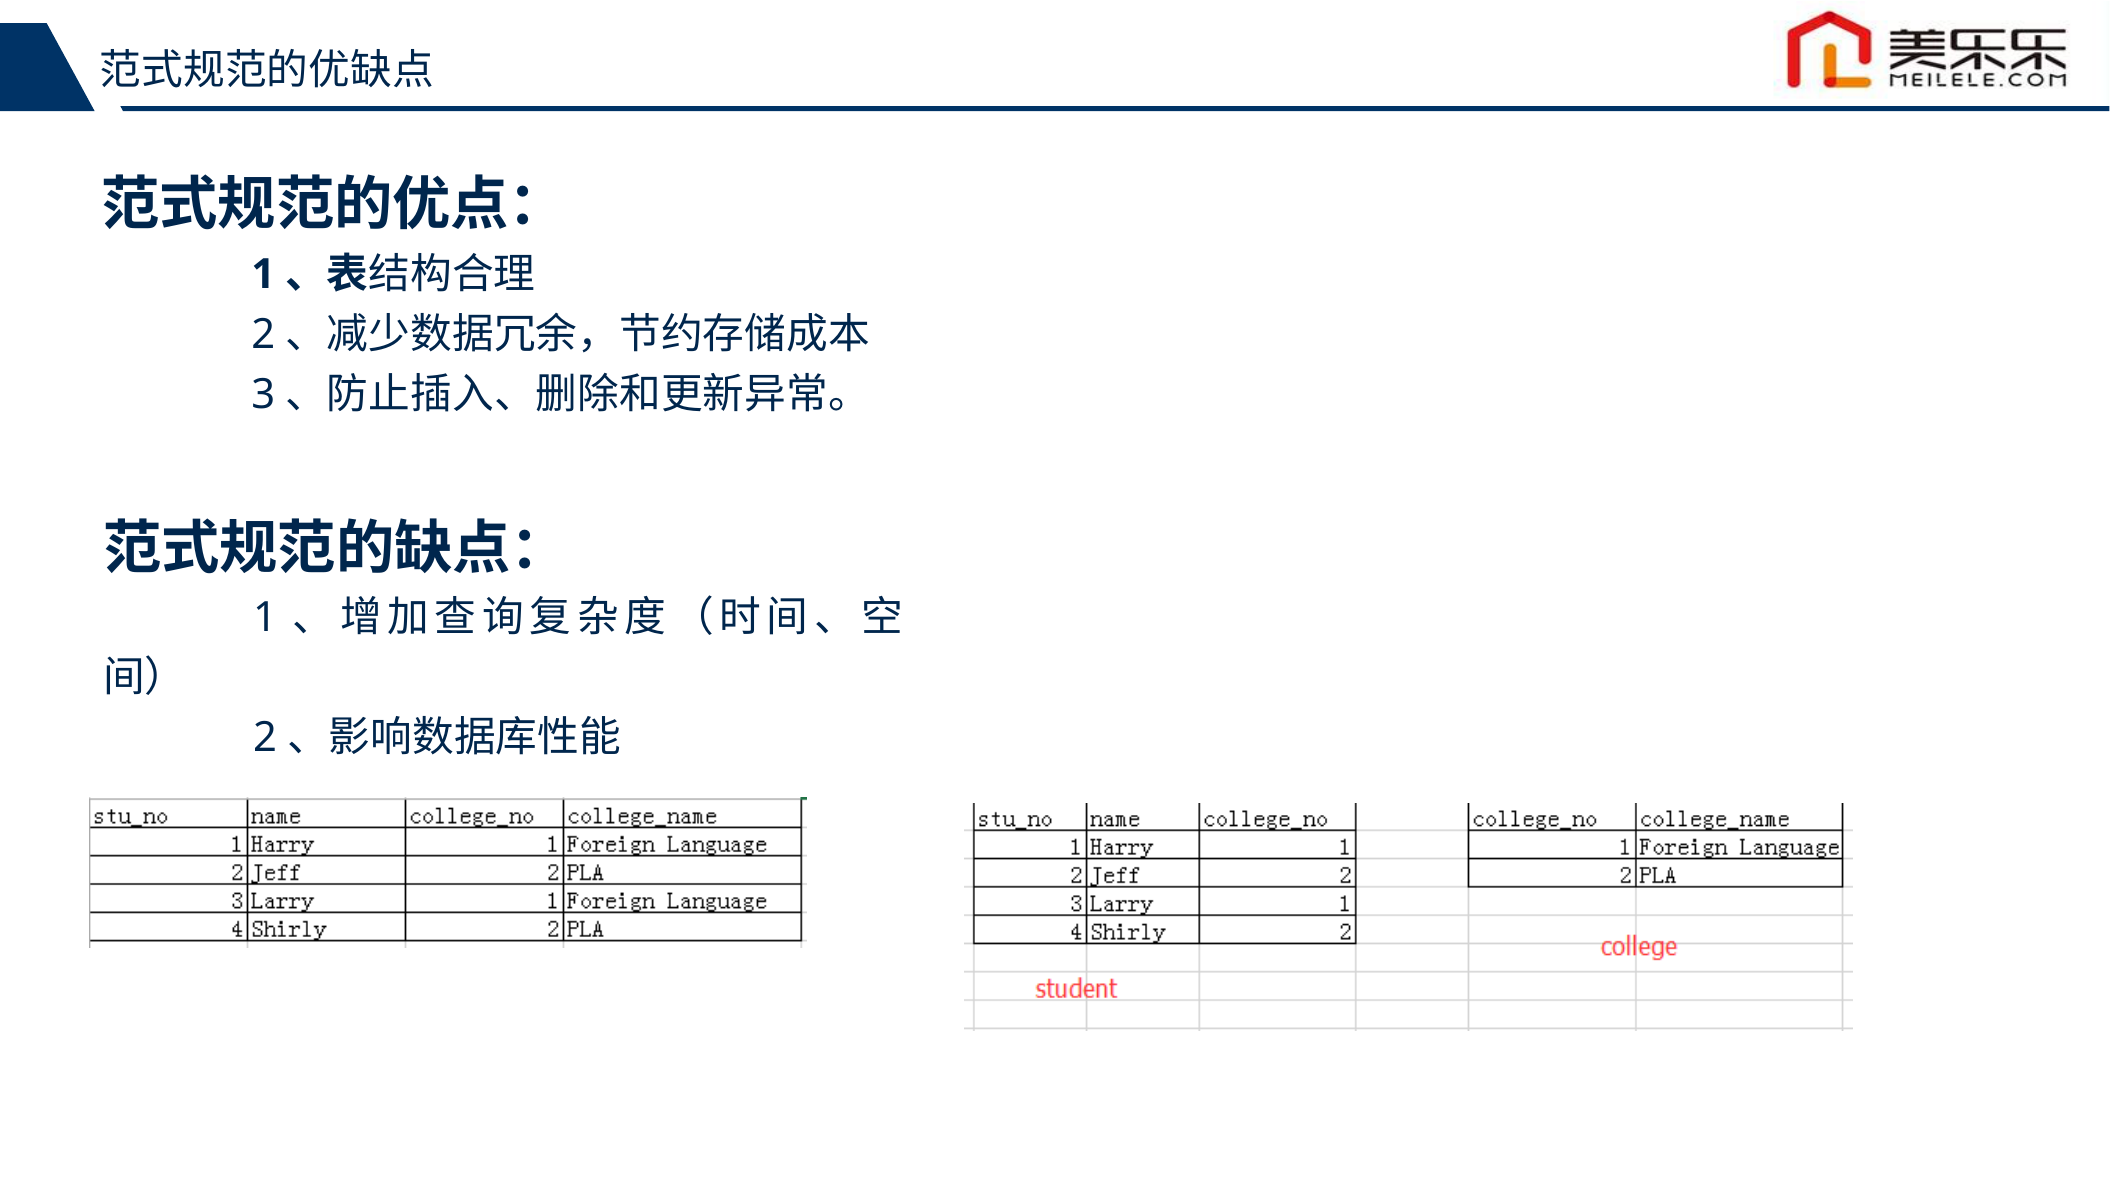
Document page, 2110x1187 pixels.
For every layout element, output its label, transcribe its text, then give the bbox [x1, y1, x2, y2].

text_box 范式规范的缺点： 1、增加查询复杂度（时间、空间） 2、影响数据库性能 [88, 488, 919, 758]
text_box 范式规范的优缺点 [99, 42, 603, 93]
text_box [0, 22, 97, 113]
picture [964, 803, 1853, 1031]
picture [1751, 1, 2110, 107]
picture [89, 797, 807, 948]
text_box [118, 104, 2110, 113]
text_box 范式规范的优点： 1、表结构合理 2、减少数据冗余，节约存储成本 3、防止插入、删除和更新异常。 [86, 145, 2010, 424]
